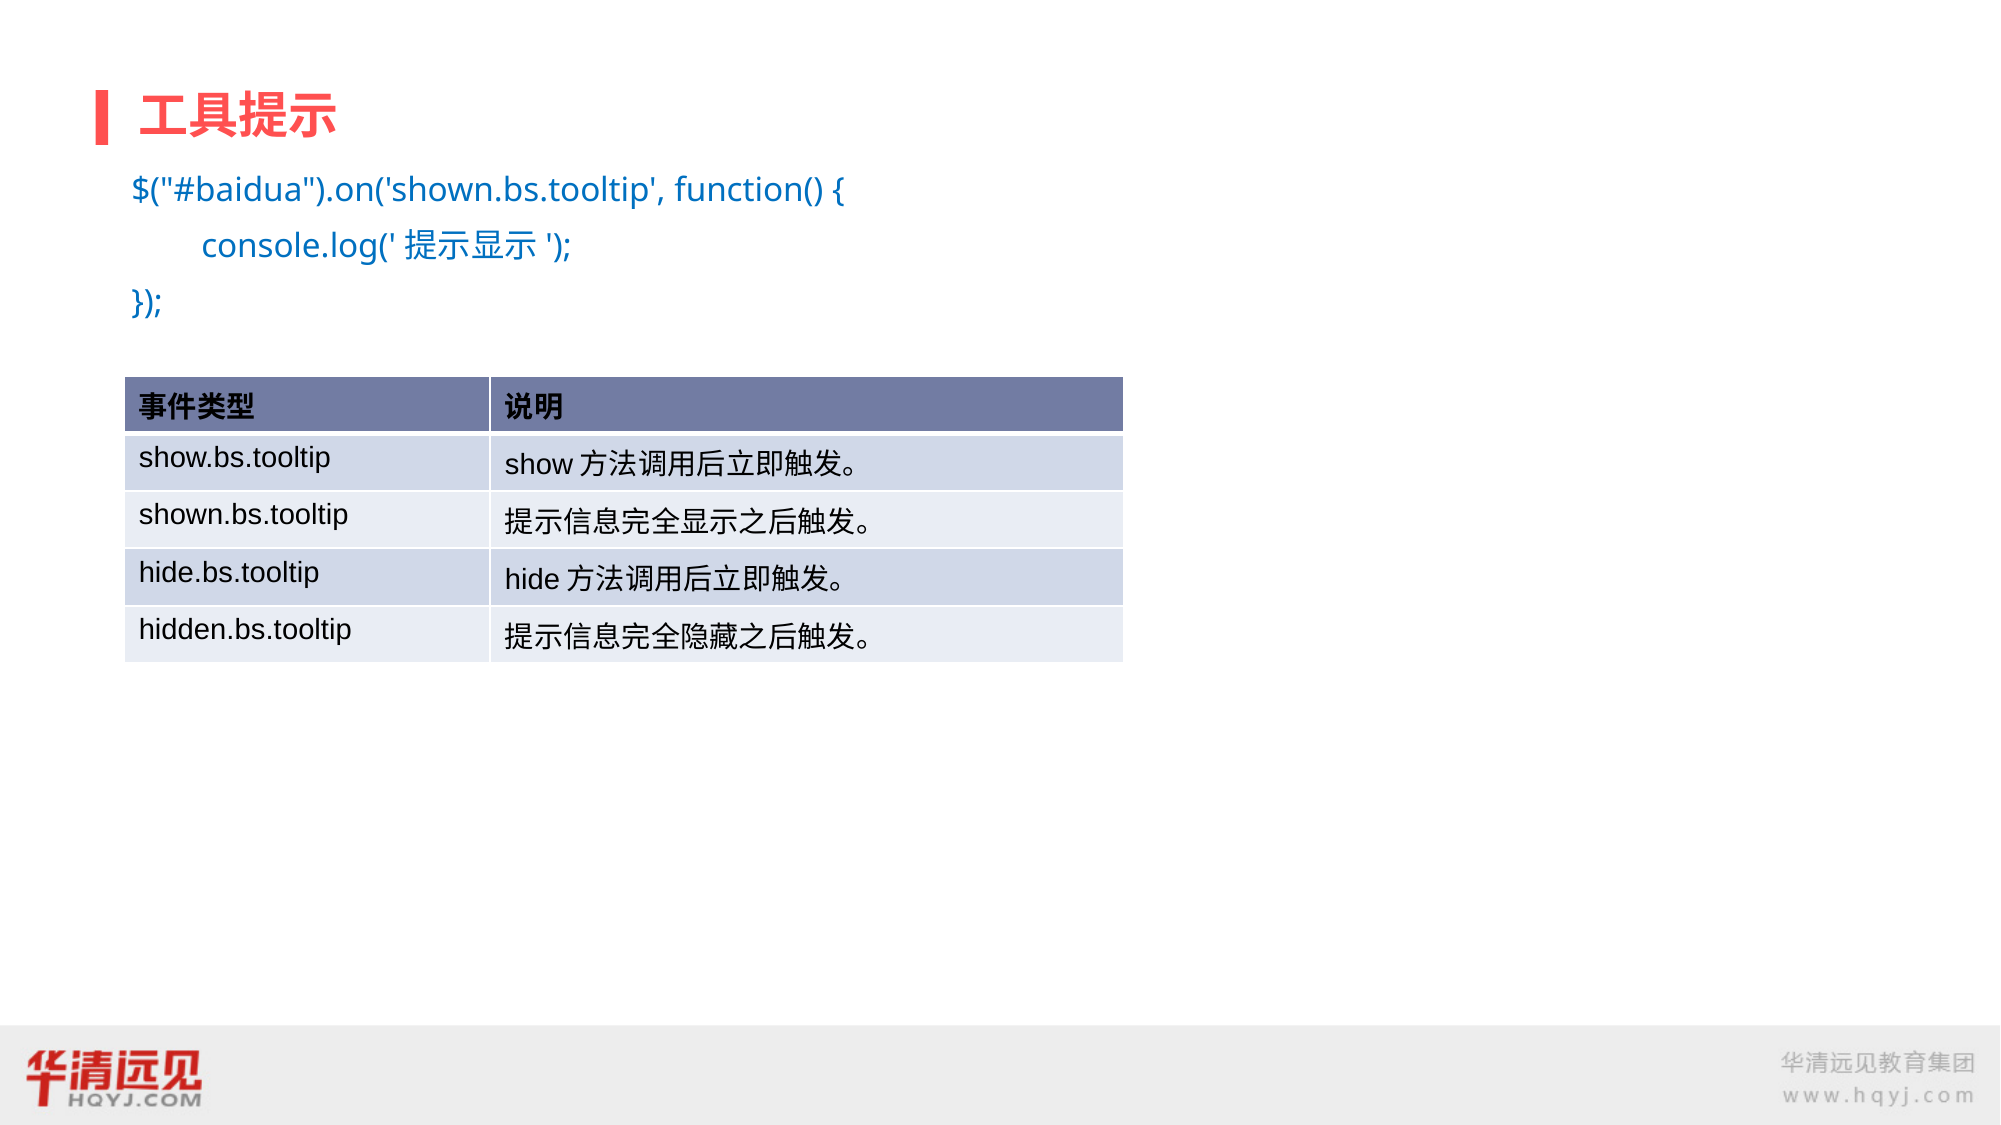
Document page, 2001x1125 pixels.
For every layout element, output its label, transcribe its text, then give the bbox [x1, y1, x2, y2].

picture [0, 0, 2001, 1125]
list $("#baidua").on('shown.bs.tooltip', function() { console.log('提示显示'); }); [116, 144, 1877, 966]
table_cell hide.bs.tooltip [125, 549, 489, 605]
table_header 事件类型 [125, 377, 489, 431]
table_cell 提示信息完全隐藏之后触发。 [491, 607, 1123, 662]
table_cell show.bs.tooltip [125, 436, 489, 490]
table_cell 提示信息完全显示之后触发。 [491, 492, 1123, 547]
table_header 说明 [491, 377, 1123, 431]
table_cell shown.bs.tooltip [125, 492, 489, 547]
table_cell show方法调用后立即触发。 [491, 436, 1123, 490]
table_cell hide方法调用后立即触发。 [491, 549, 1123, 605]
table_cell hidden.bs.tooltip [125, 607, 489, 662]
title 工具提示 [123, 76, 1876, 144]
